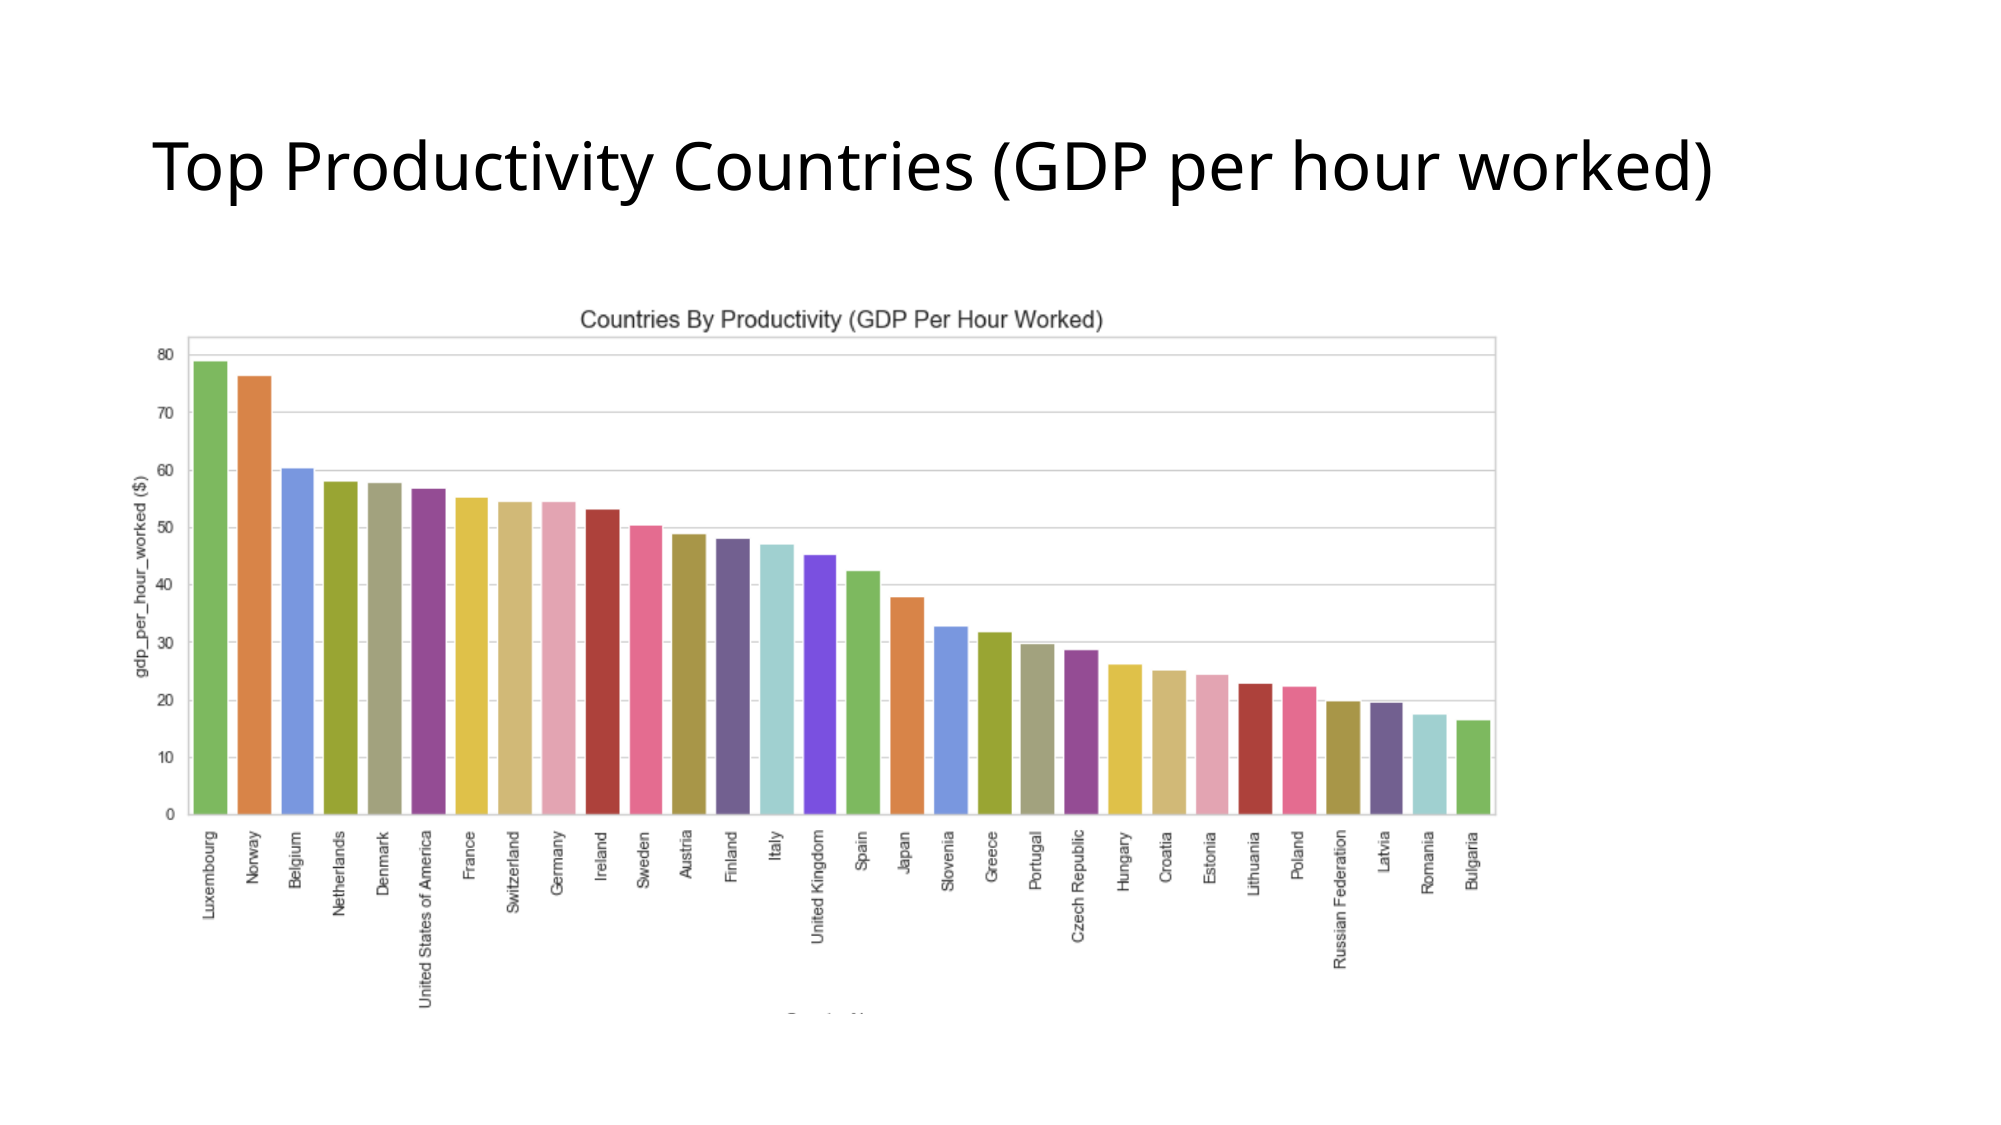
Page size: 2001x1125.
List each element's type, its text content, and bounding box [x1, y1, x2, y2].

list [117, 299, 1508, 1014]
title Top Productivity Countries (GDP per hour worked) [137, 59, 1863, 278]
